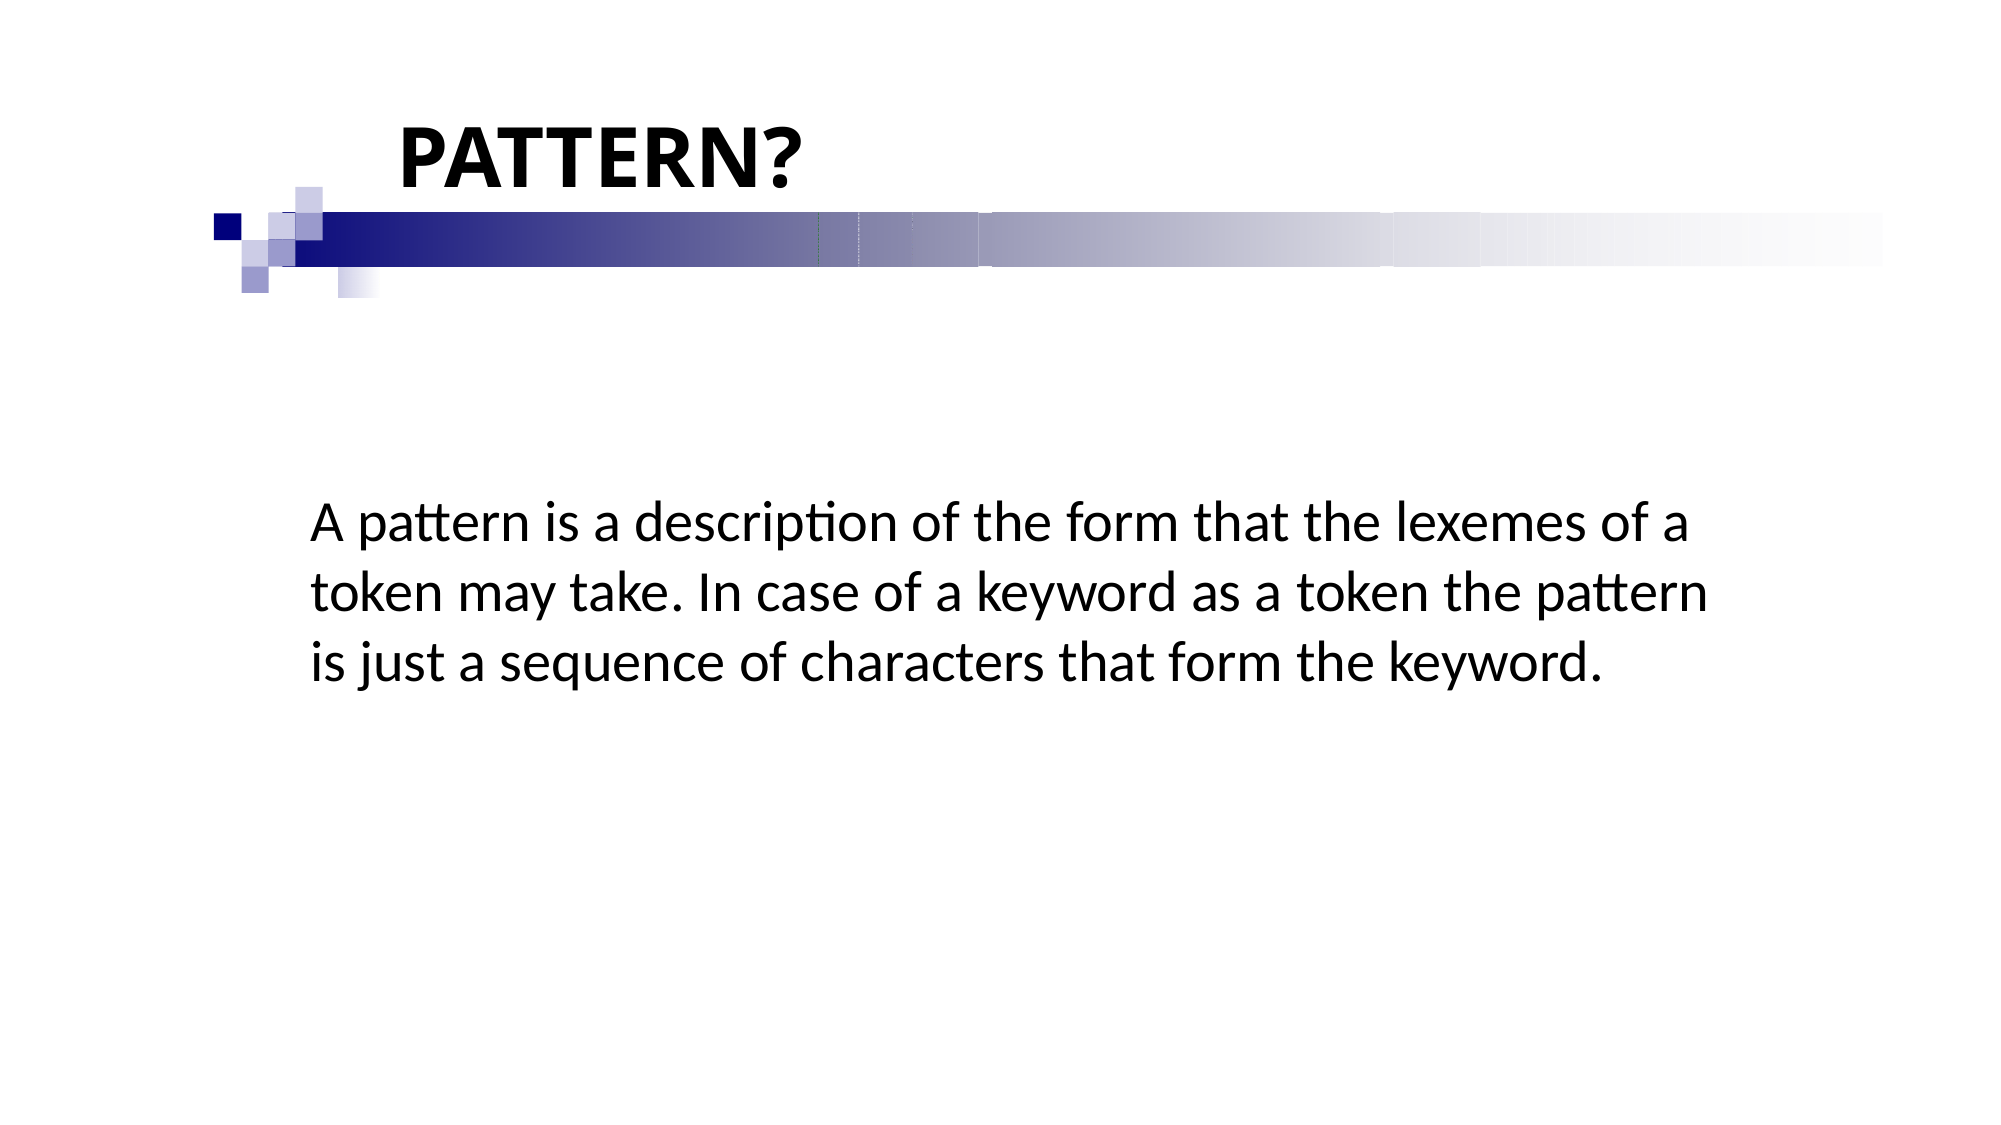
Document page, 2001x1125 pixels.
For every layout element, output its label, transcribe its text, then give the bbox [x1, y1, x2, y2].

text_box [338, 293, 380, 298]
text_box A pattern is a description of the form that the lexemes of a token may take. In case of a keyword as a token the pattern is just a sequence of characters that form the keyword. [295, 475, 1762, 701]
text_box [213, 186, 1883, 293]
title PATTERN? [0, 64, 1265, 255]
